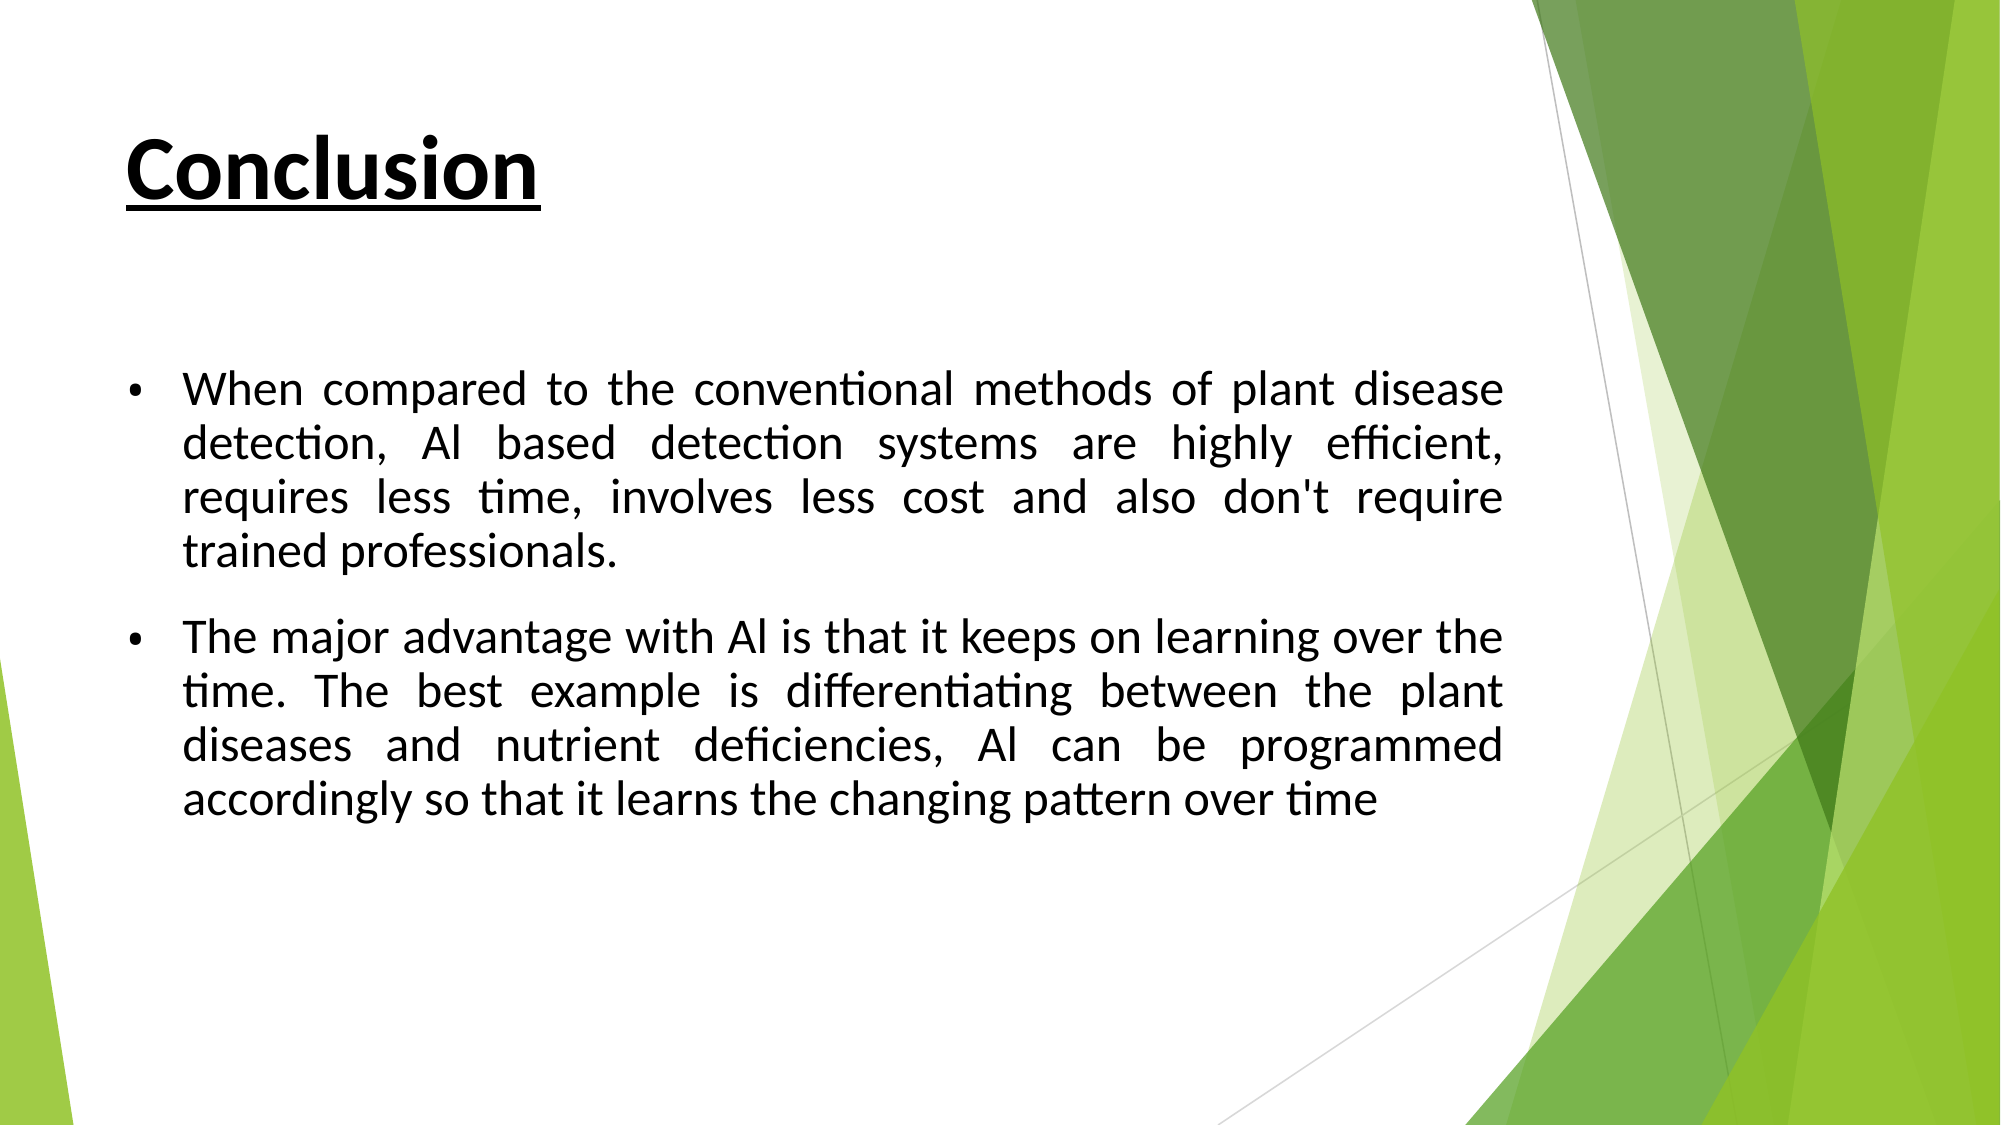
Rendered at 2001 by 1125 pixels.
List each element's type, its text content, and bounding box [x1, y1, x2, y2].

title Conclusion [111, 99, 1522, 317]
list When compared to the conventional methods of plant disease detection, Al based detection systems are highly efficient, requires less time, involves less cost and also don't require trained professionals. The major advantage with Al is that it keeps on learning over the time. The best example is differentiating between the plant diseases and nutrient deficiencies, Al can be programmed accordingly so that it learns the changing pattern over time [111, 354, 1522, 992]
